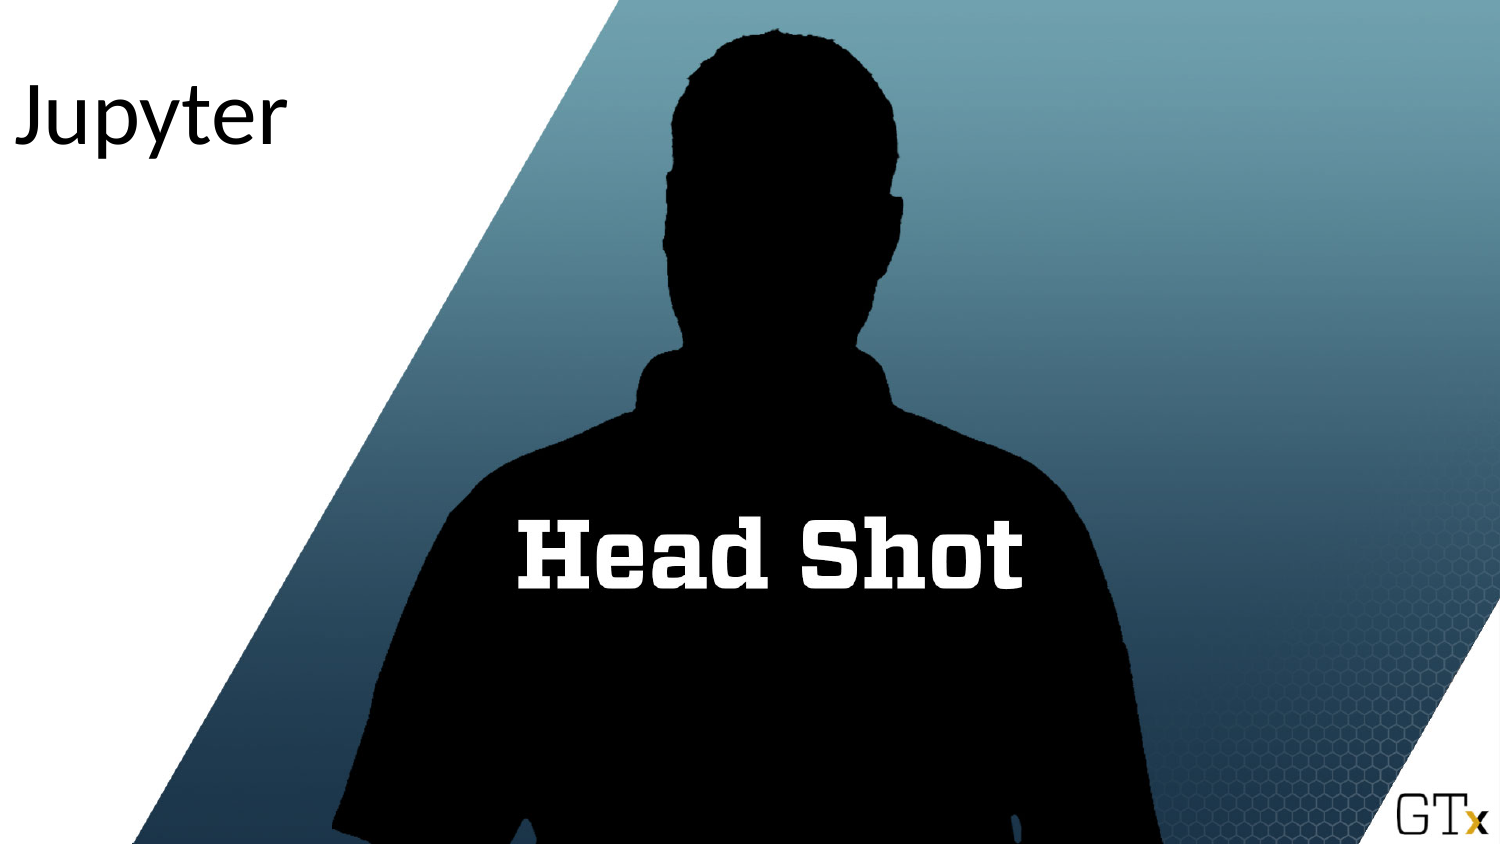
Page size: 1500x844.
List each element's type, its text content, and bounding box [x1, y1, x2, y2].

title Jupyter [0, 45, 1405, 208]
picture [0, 0, 1500, 844]
